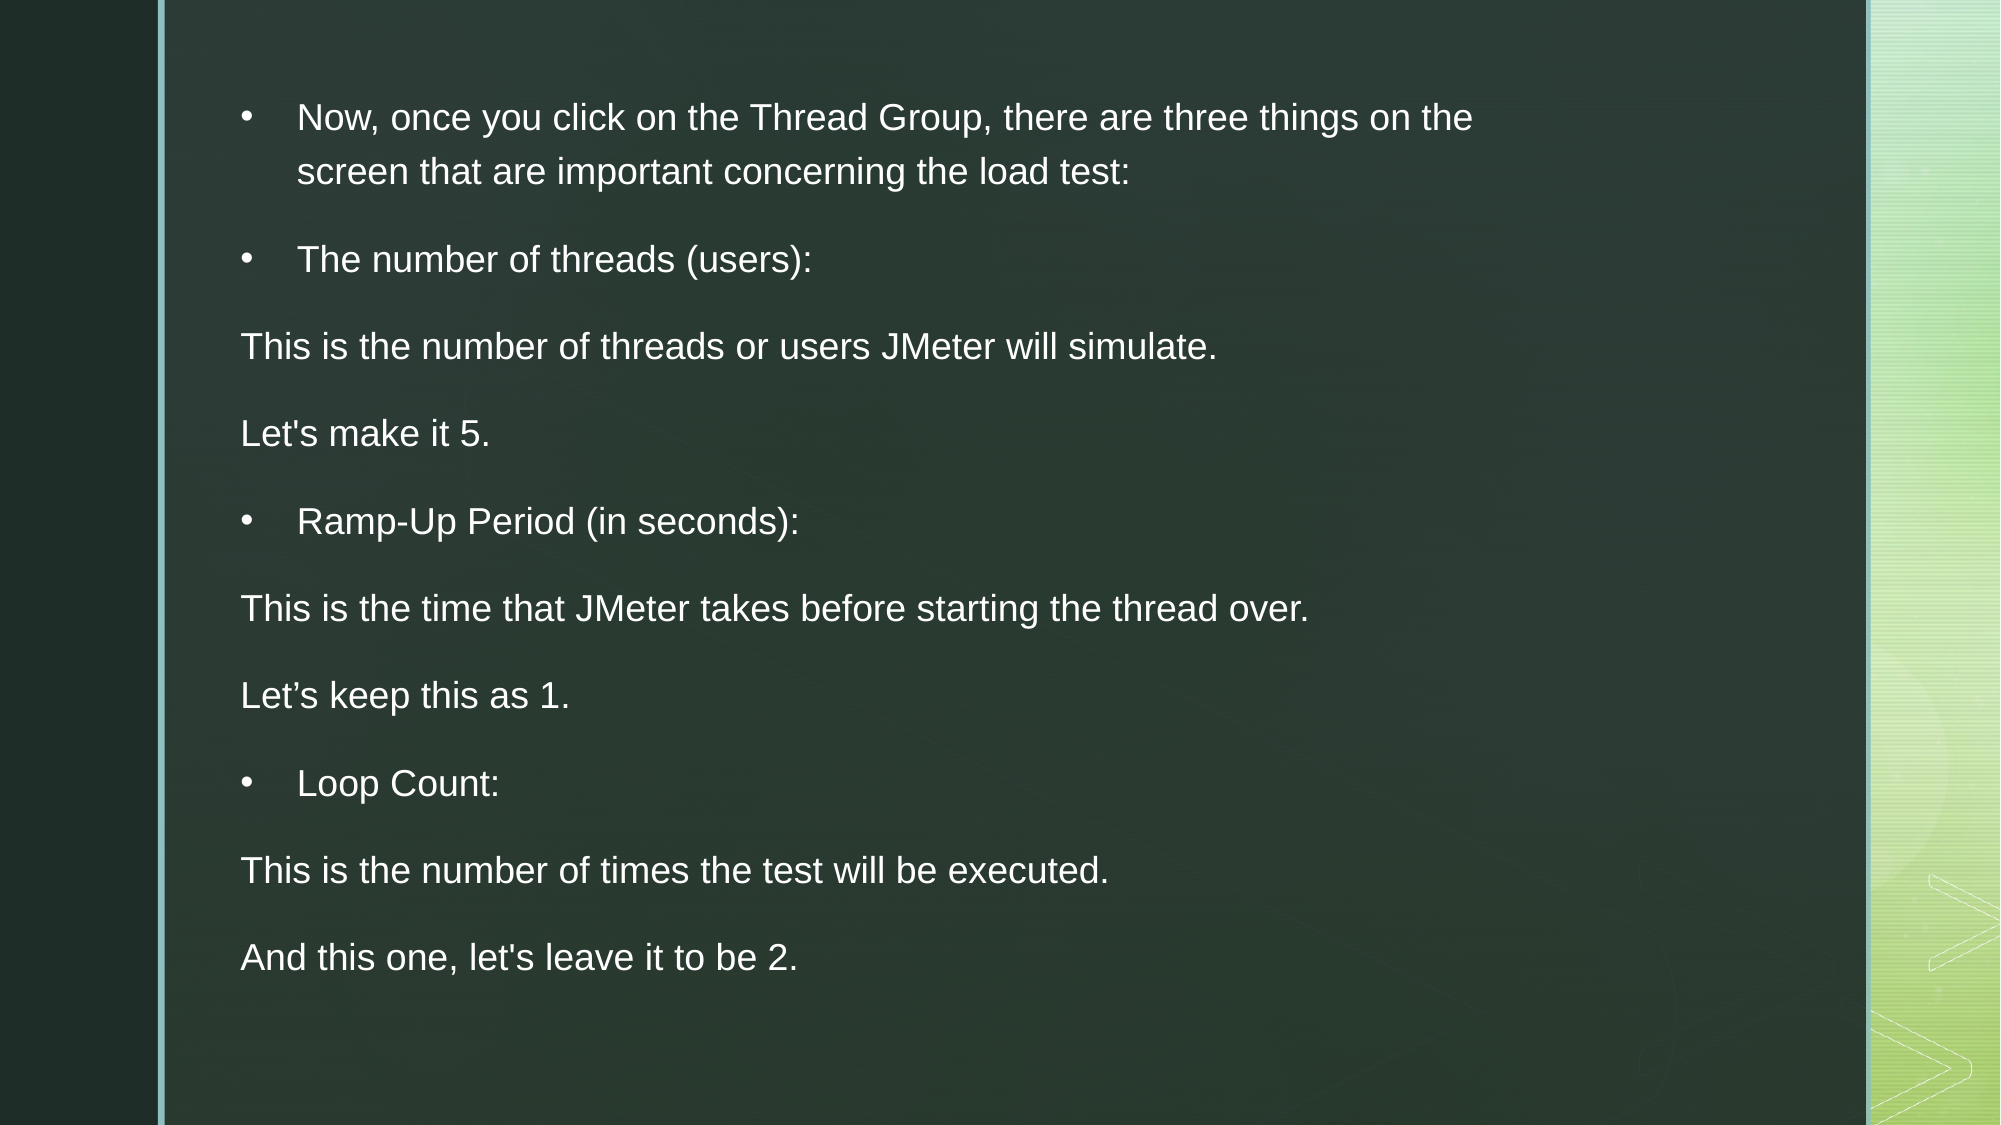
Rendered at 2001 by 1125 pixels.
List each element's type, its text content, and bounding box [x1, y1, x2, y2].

picture [1871, 0, 2001, 1125]
text_box Now, once you click on the Thread Group, there are three things on the screen that are important concerning the load test: The number of threads (users): This is the number of threads or users JMeter will simulate. Let's make it 5. Ramp-Up Period (in seconds): This is the time that JMeter takes before starting the thread over. Let’s keep this as 1. Loop Count: This is the number of times the test will be executed. And this one, let's leave it to be 2. [225, 76, 1671, 1125]
